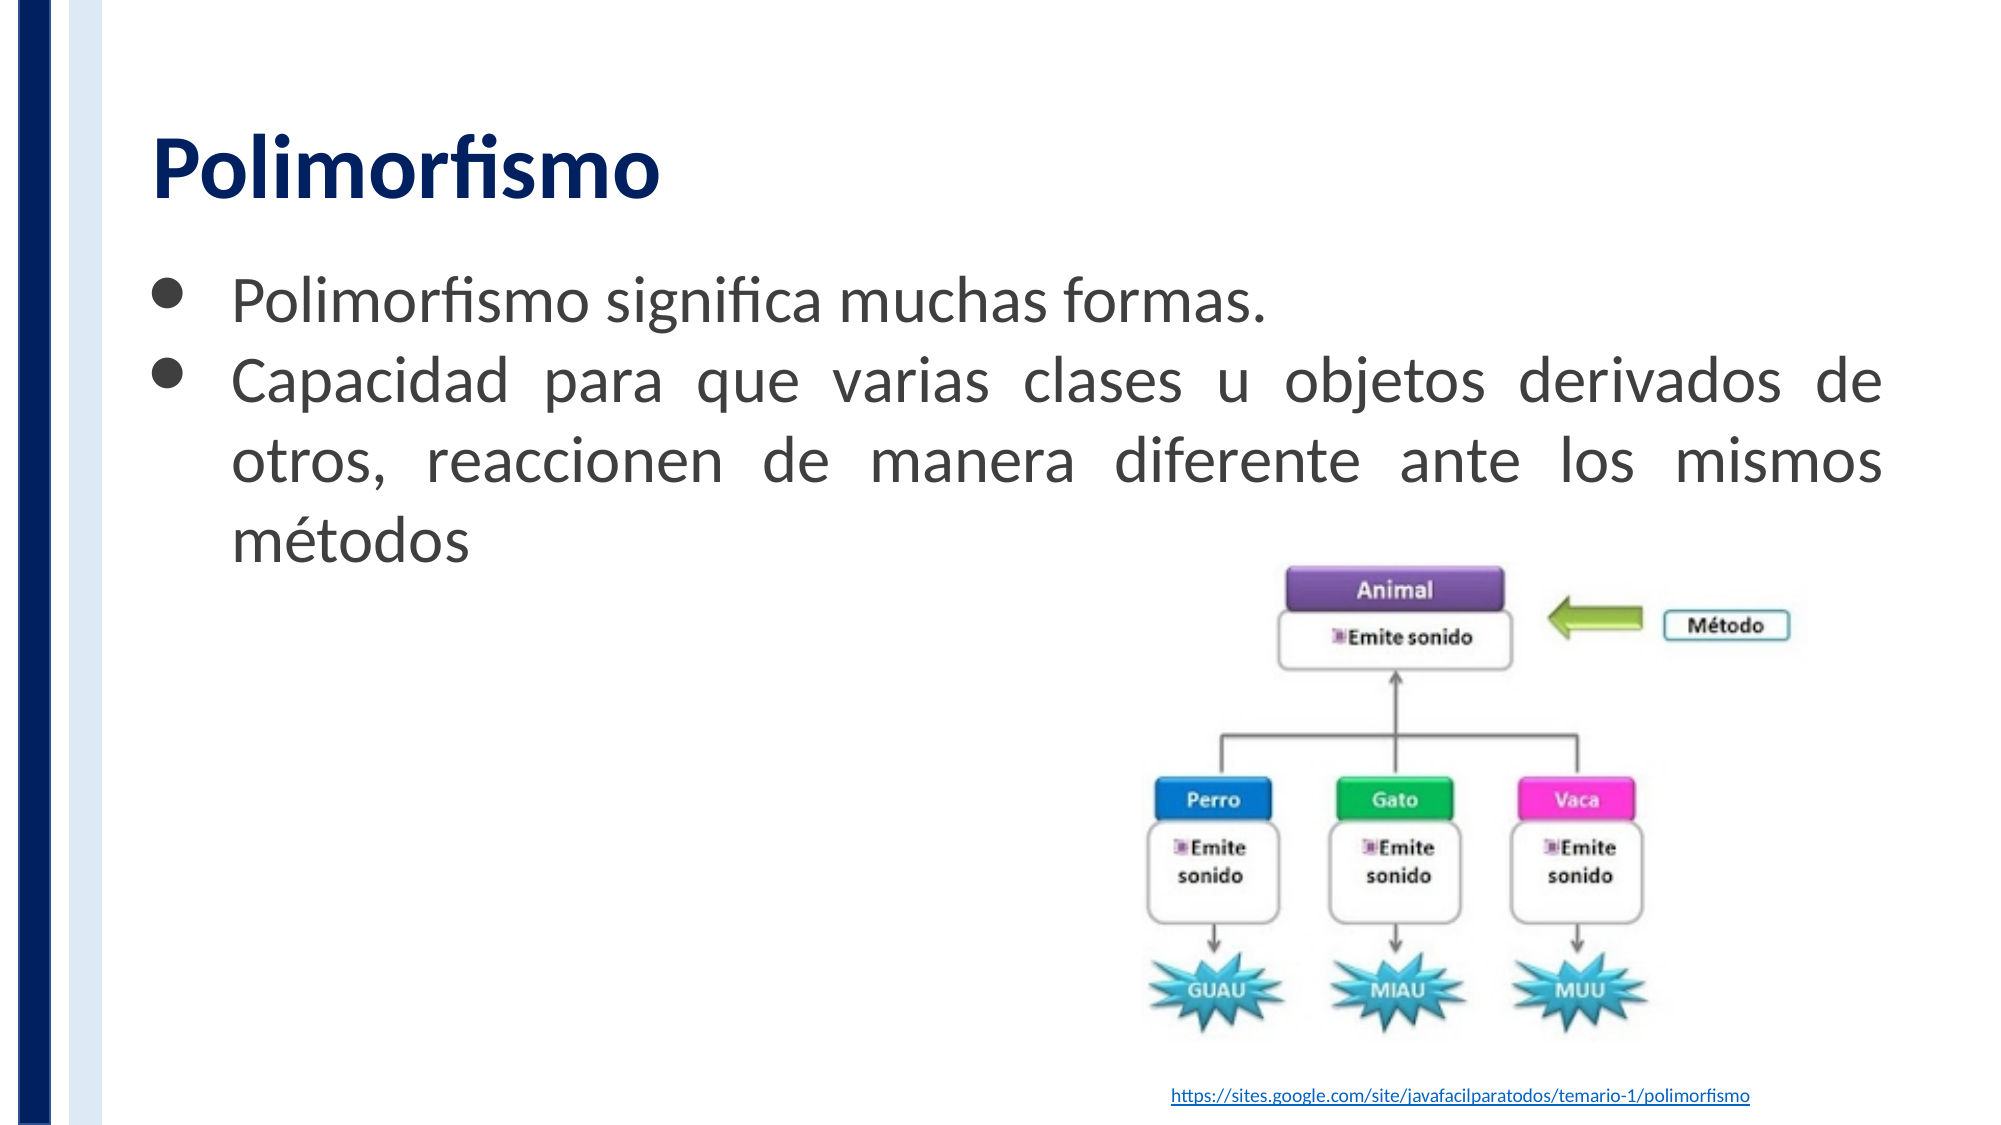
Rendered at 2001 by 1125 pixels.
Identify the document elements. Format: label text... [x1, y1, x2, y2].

picture [1141, 562, 1809, 1042]
text_box https://sites.google.com/site/javafacilparatodos/temario-1/polimorfismo [1151, 1063, 1833, 1108]
text_box Polimorfismo [137, 59, 1863, 278]
text_box Polimorfismo significa muchas formas. Capacidad para que varias clases u objetos derivados de otros, reaccionen de manera diferente ante los mismos métodos [111, 245, 1905, 883]
